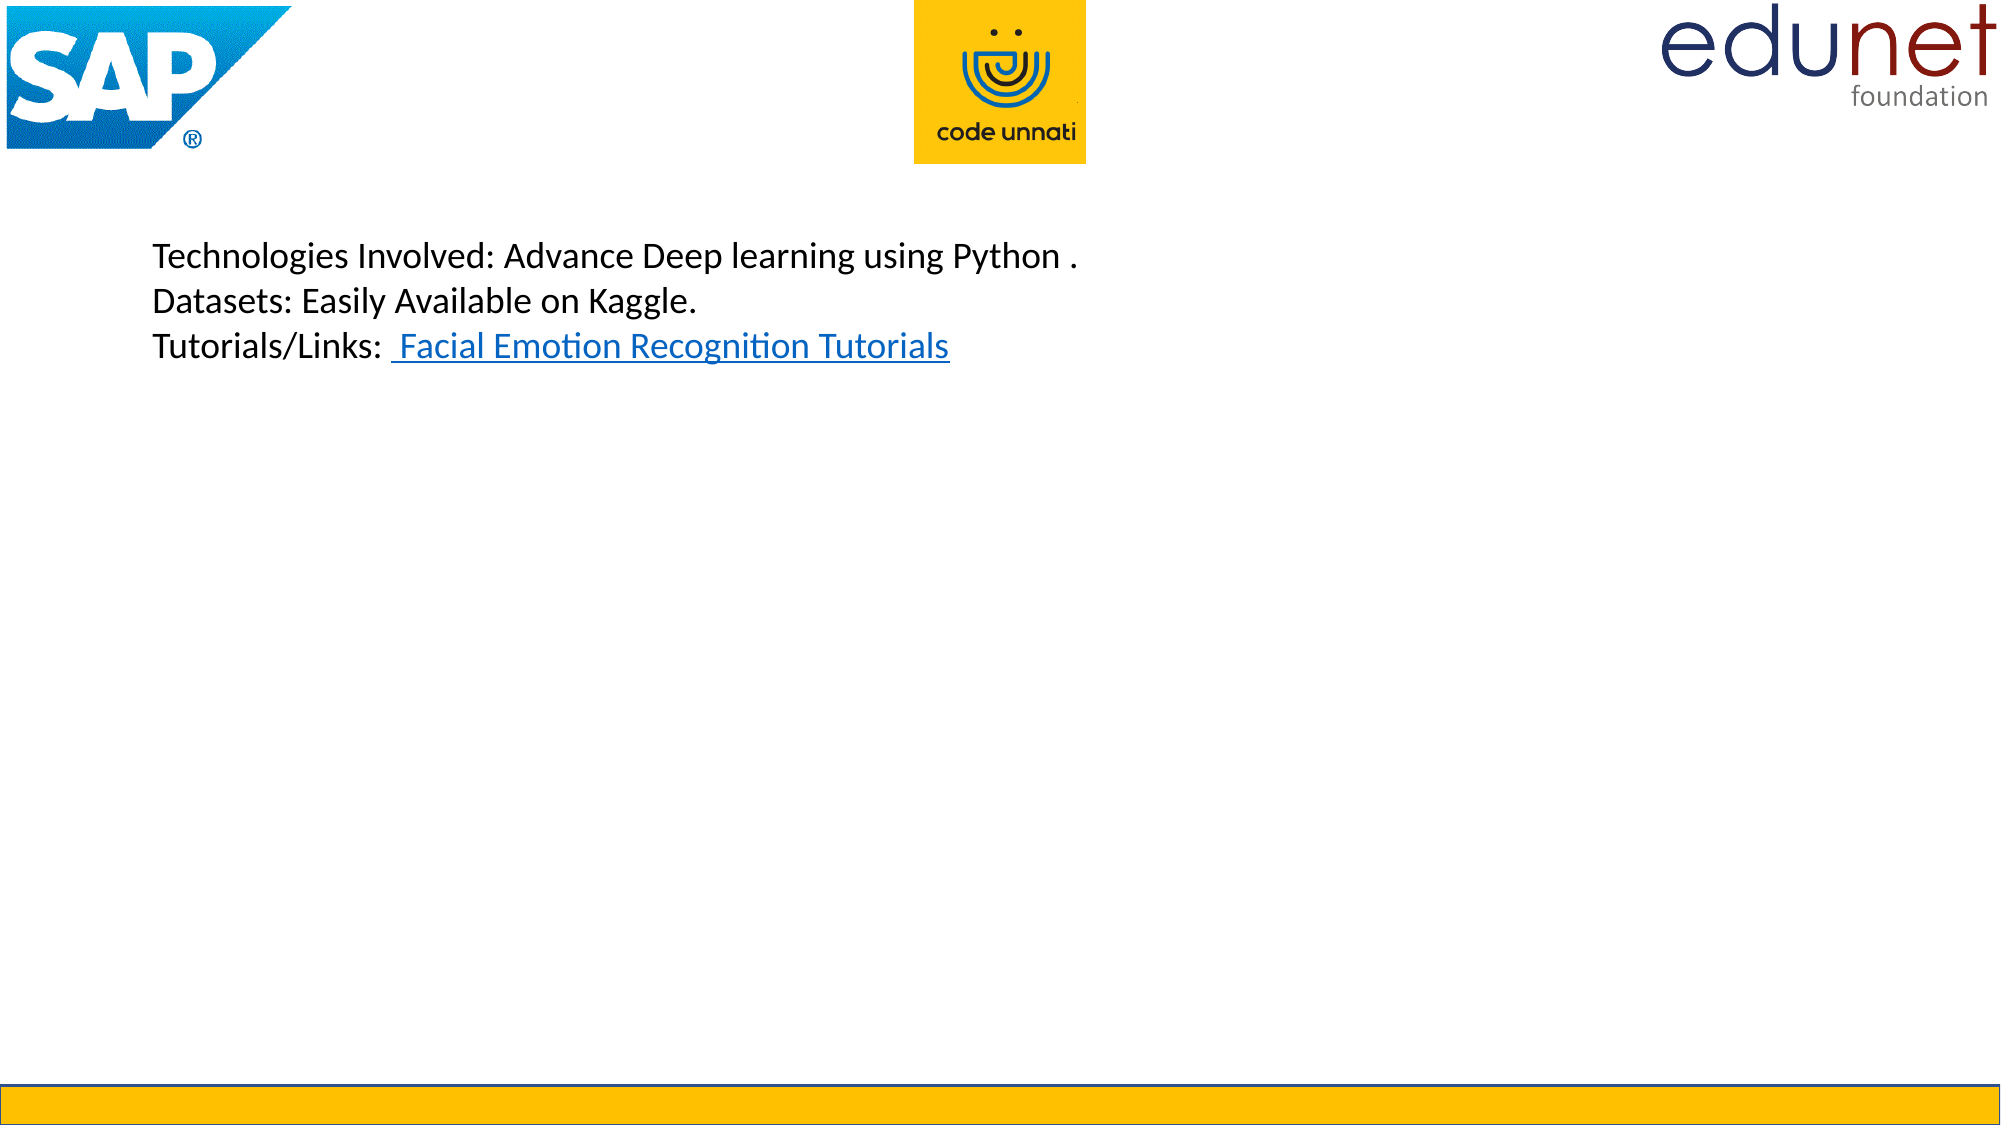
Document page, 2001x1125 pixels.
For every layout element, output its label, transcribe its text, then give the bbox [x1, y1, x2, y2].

picture [914, 0, 1086, 164]
picture [1654, 0, 2000, 113]
picture [0, 0, 339, 157]
list Technologies Involved: Advance Deep learning using Python . Datasets: Easily Available on Kaggle. Tutorials/Links: Facial Emotion Recognition Tutorials [137, 223, 1845, 1014]
